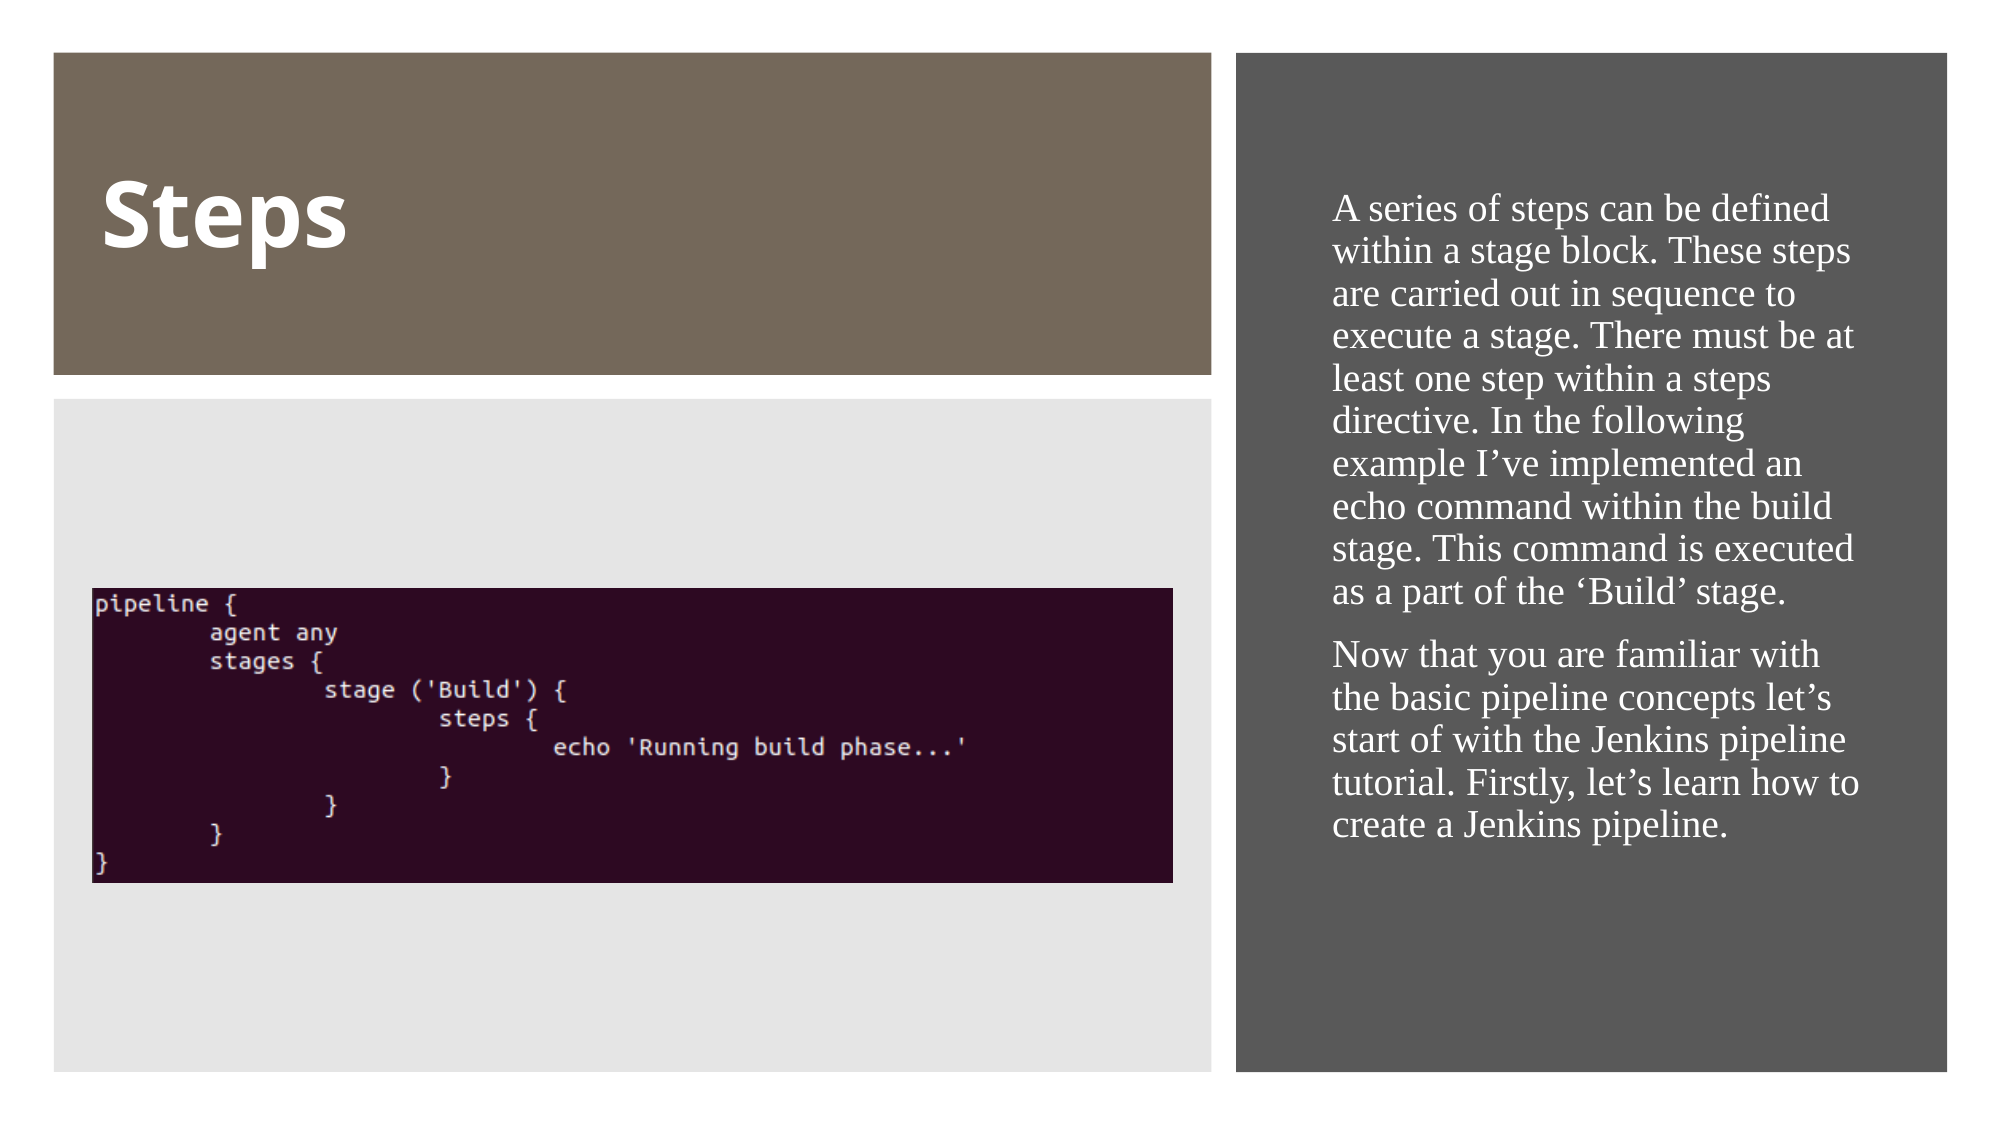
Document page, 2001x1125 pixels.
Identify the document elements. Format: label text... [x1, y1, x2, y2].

text_box [1235, 52, 1948, 1073]
text_box [53, 52, 1212, 376]
list A series of steps can be defined within a stage block. These steps are carried out in sequence to execute a stage. There must be at least one step within a steps directive. In the following example I’ve implemented an echo command within the build stage. This command is executed as a part of the ‘Build’ stage. Now that you are familiar with the basic pipeline concepts let’s start of with the Jenkins pipeline tutorial. Firstly, let’s learn how to create a Jenkins pipeline. [1317, 150, 1879, 947]
text_box [53, 398, 1212, 1073]
title Steps [85, 84, 1168, 352]
picture [92, 588, 1173, 883]
